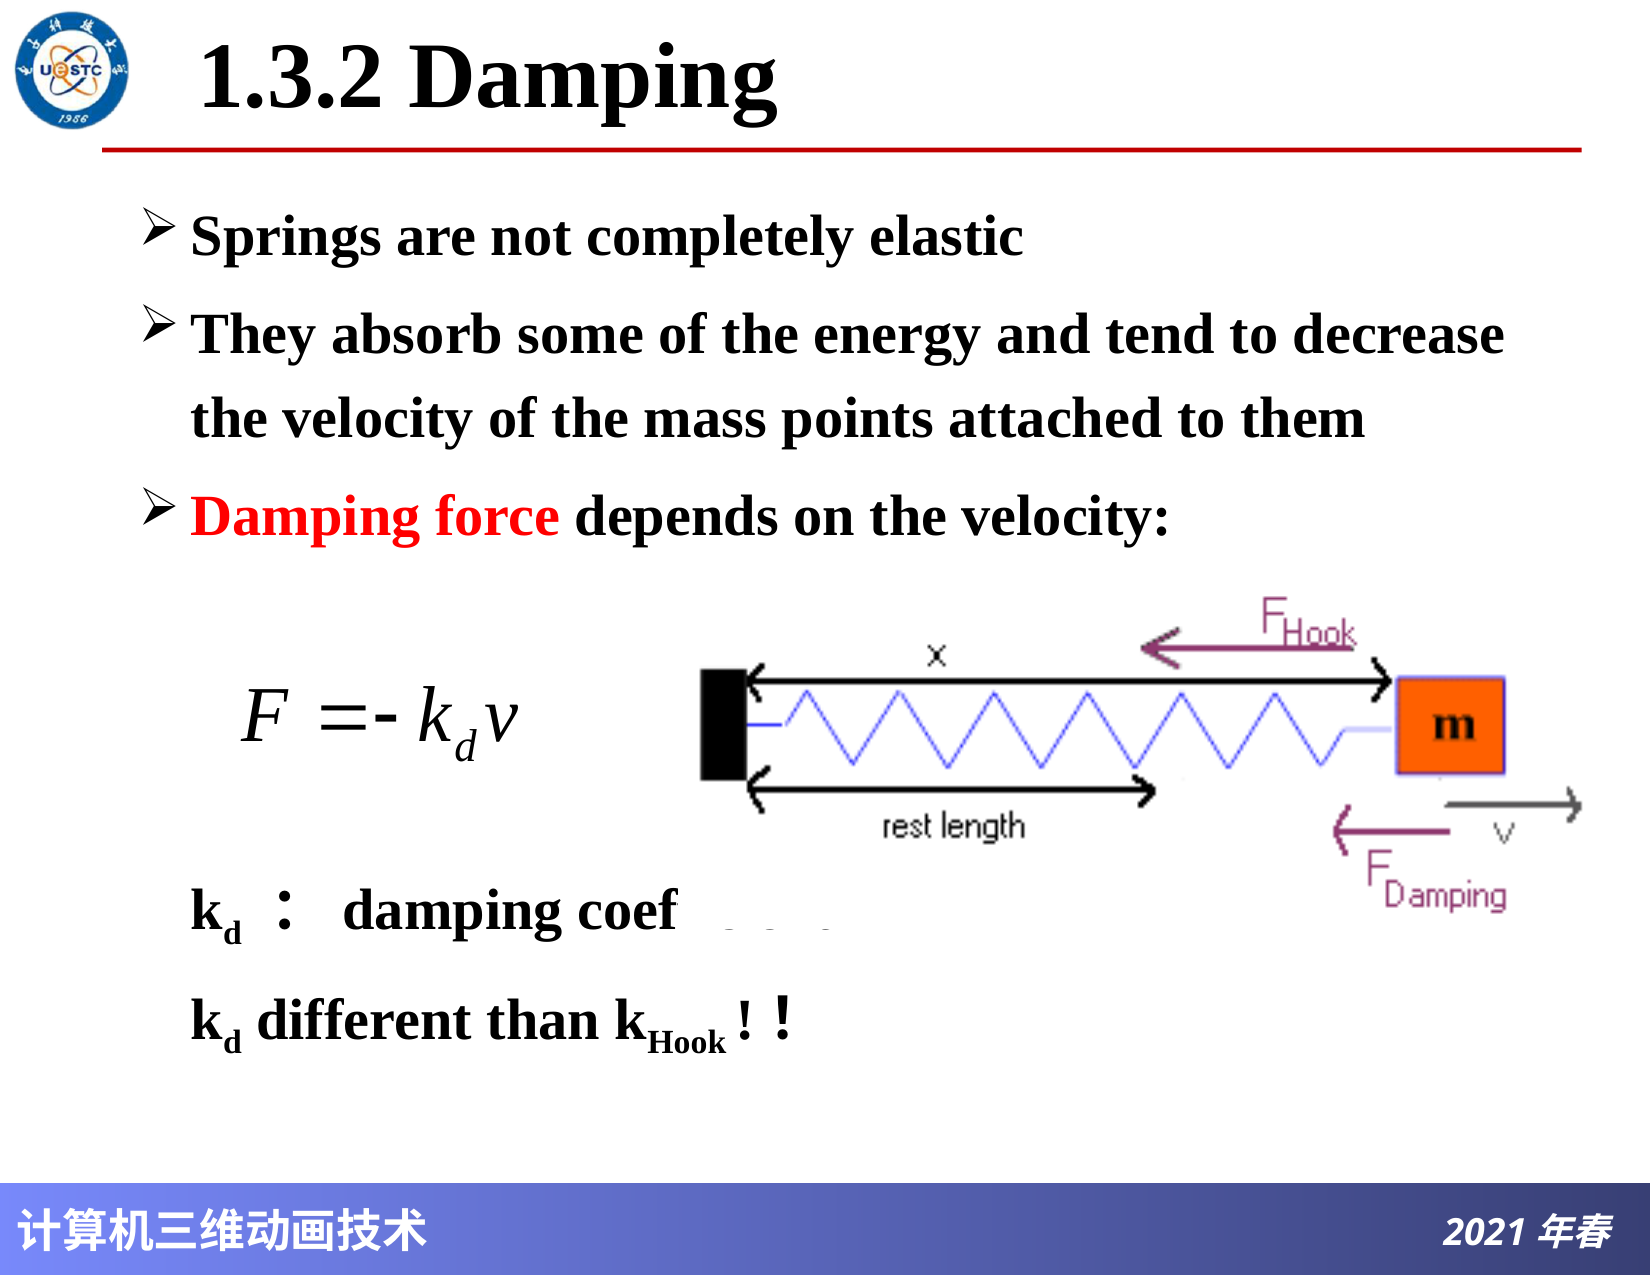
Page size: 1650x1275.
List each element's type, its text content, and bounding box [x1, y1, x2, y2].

title 1.3.2 Damping [180, 4, 1007, 136]
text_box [227, 648, 541, 782]
picture [678, 595, 1597, 930]
list Springs are not completely elastic They absorb some of the energy and tend to decrease the velocity of the mass points attached to them Damping force depends on the velocity: kd ：damping coefficient kd different than kHook !！ [123, 176, 1575, 1060]
picture [0, 0, 136, 140]
